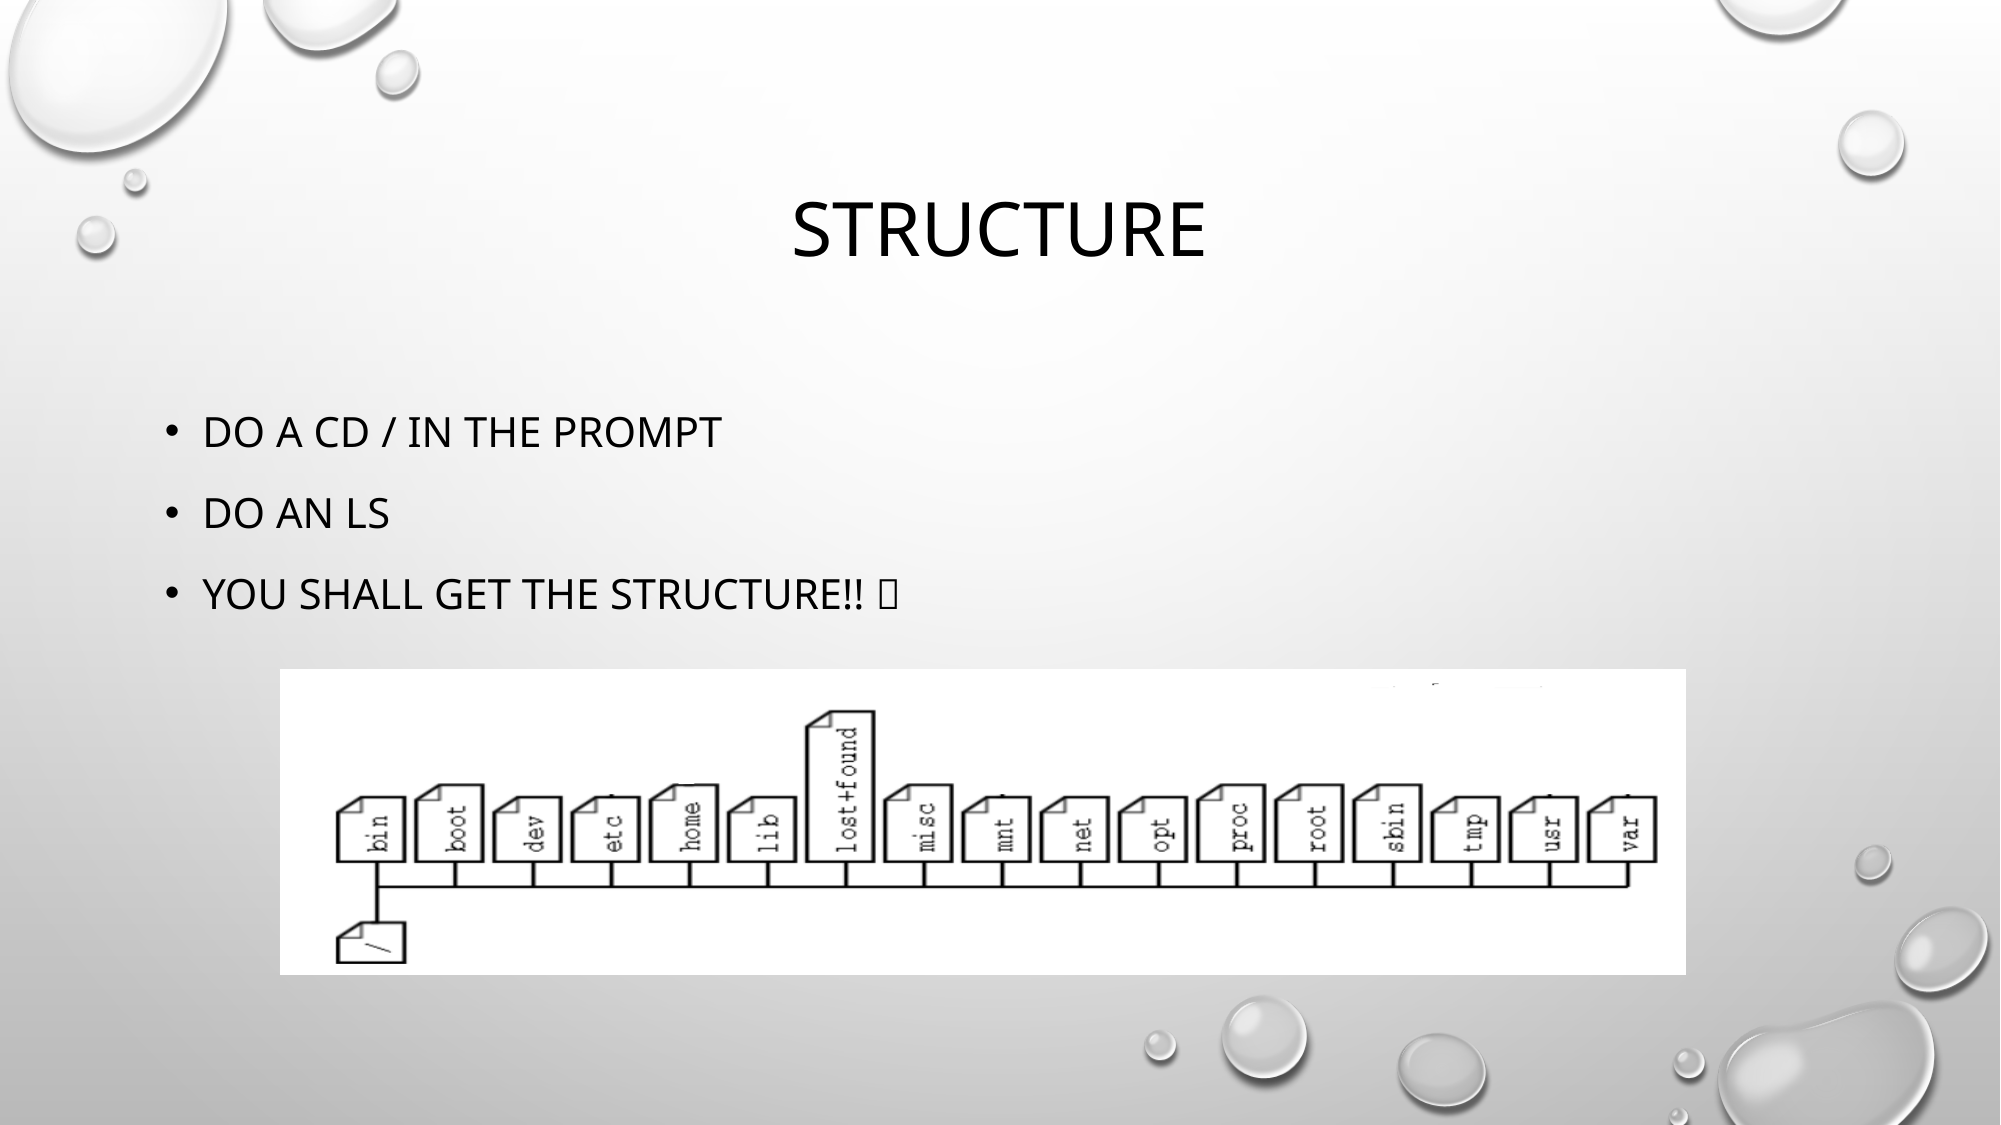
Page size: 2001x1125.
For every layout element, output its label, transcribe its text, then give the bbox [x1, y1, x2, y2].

list DO A CD / IN THE PROMPT DO AN LS YOU SHALL GET THE STRUCTURE!!  [149, 388, 1850, 950]
title STRUCTURE [149, 101, 1851, 364]
picture [0, 0, 2000, 1125]
